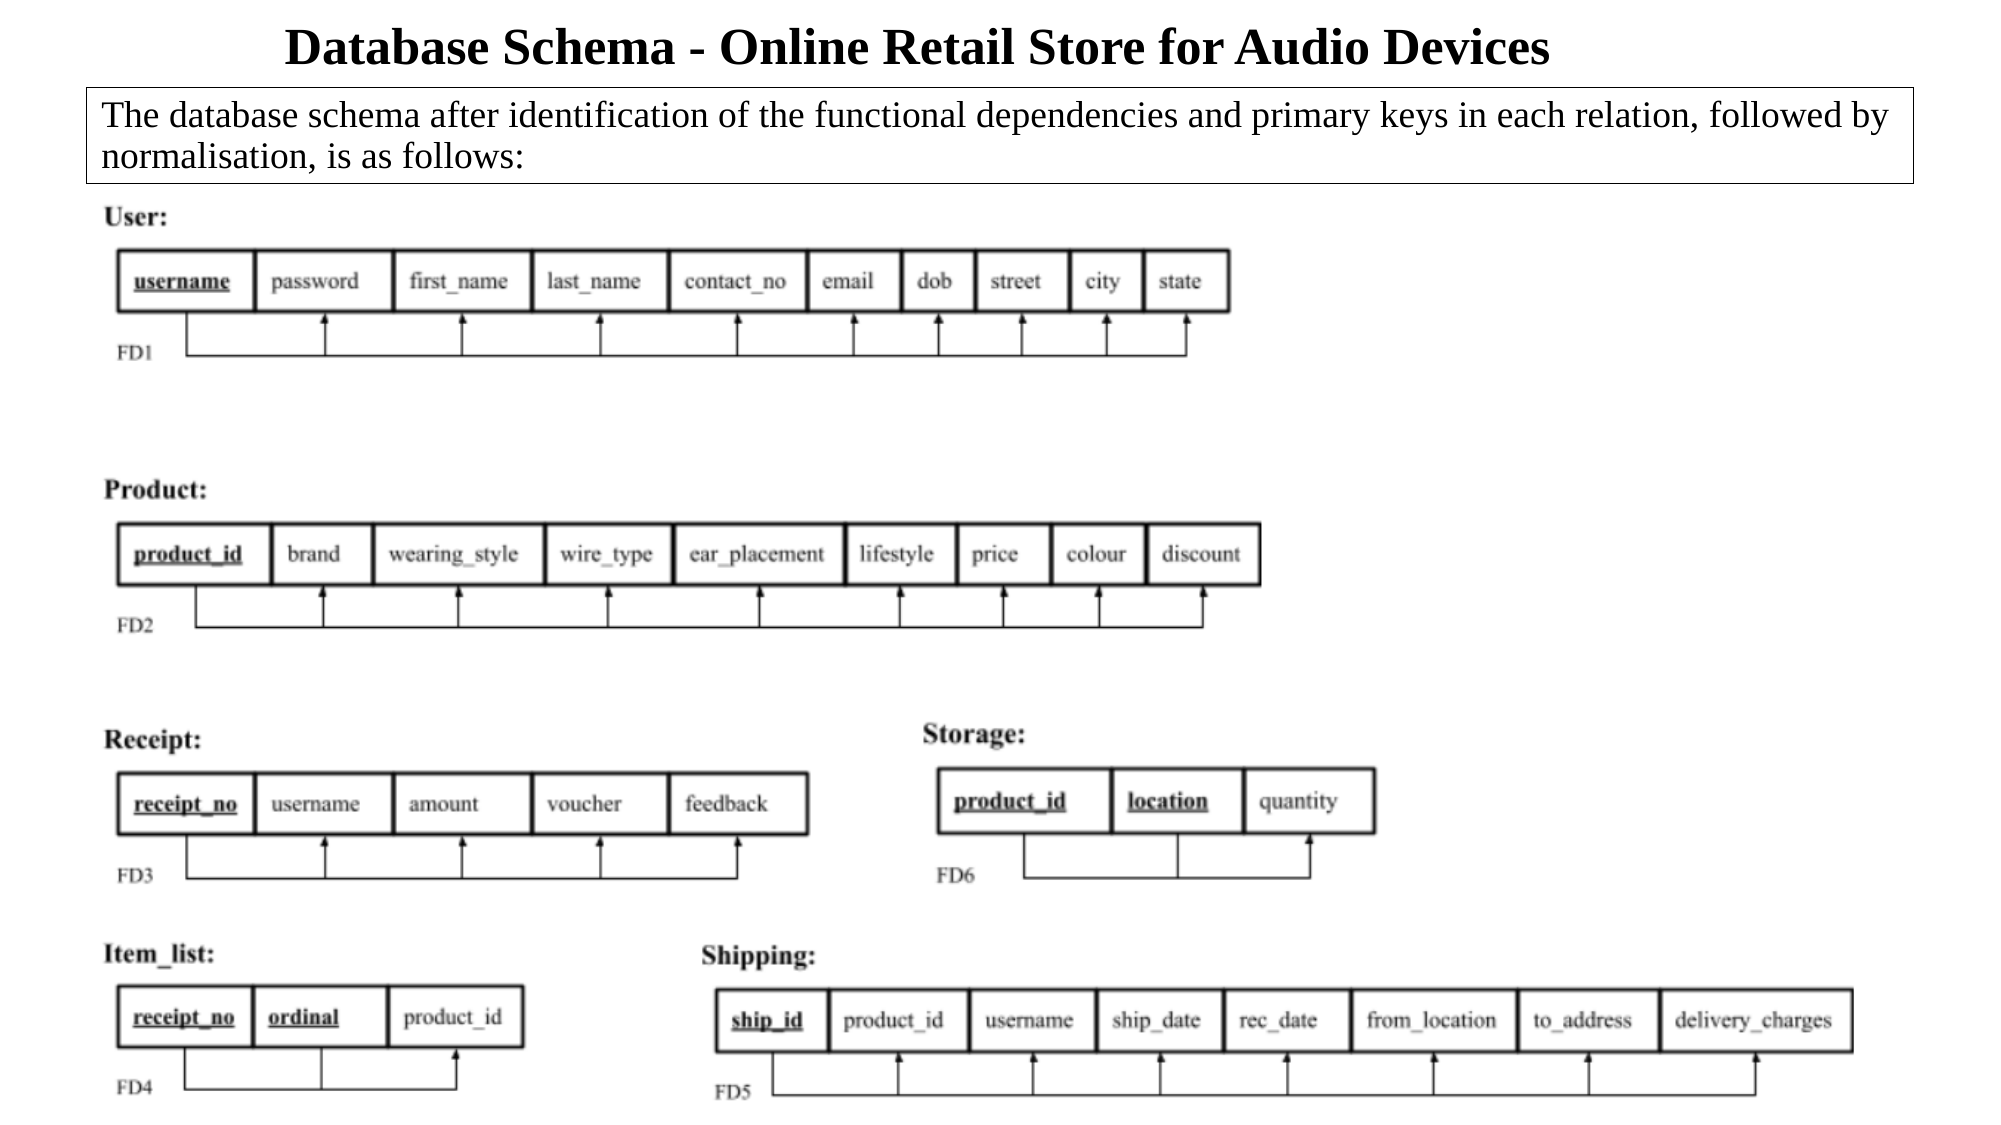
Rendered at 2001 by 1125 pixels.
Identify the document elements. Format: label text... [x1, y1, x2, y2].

list The database schema after identification of the functional dependencies and primary keys in each relation, followed by normalisation, is as follows: [86, 87, 1914, 184]
picture [54, 194, 1860, 1125]
title Database Schema - Online Retail Store for Audio Devices [269, 0, 1731, 87]
